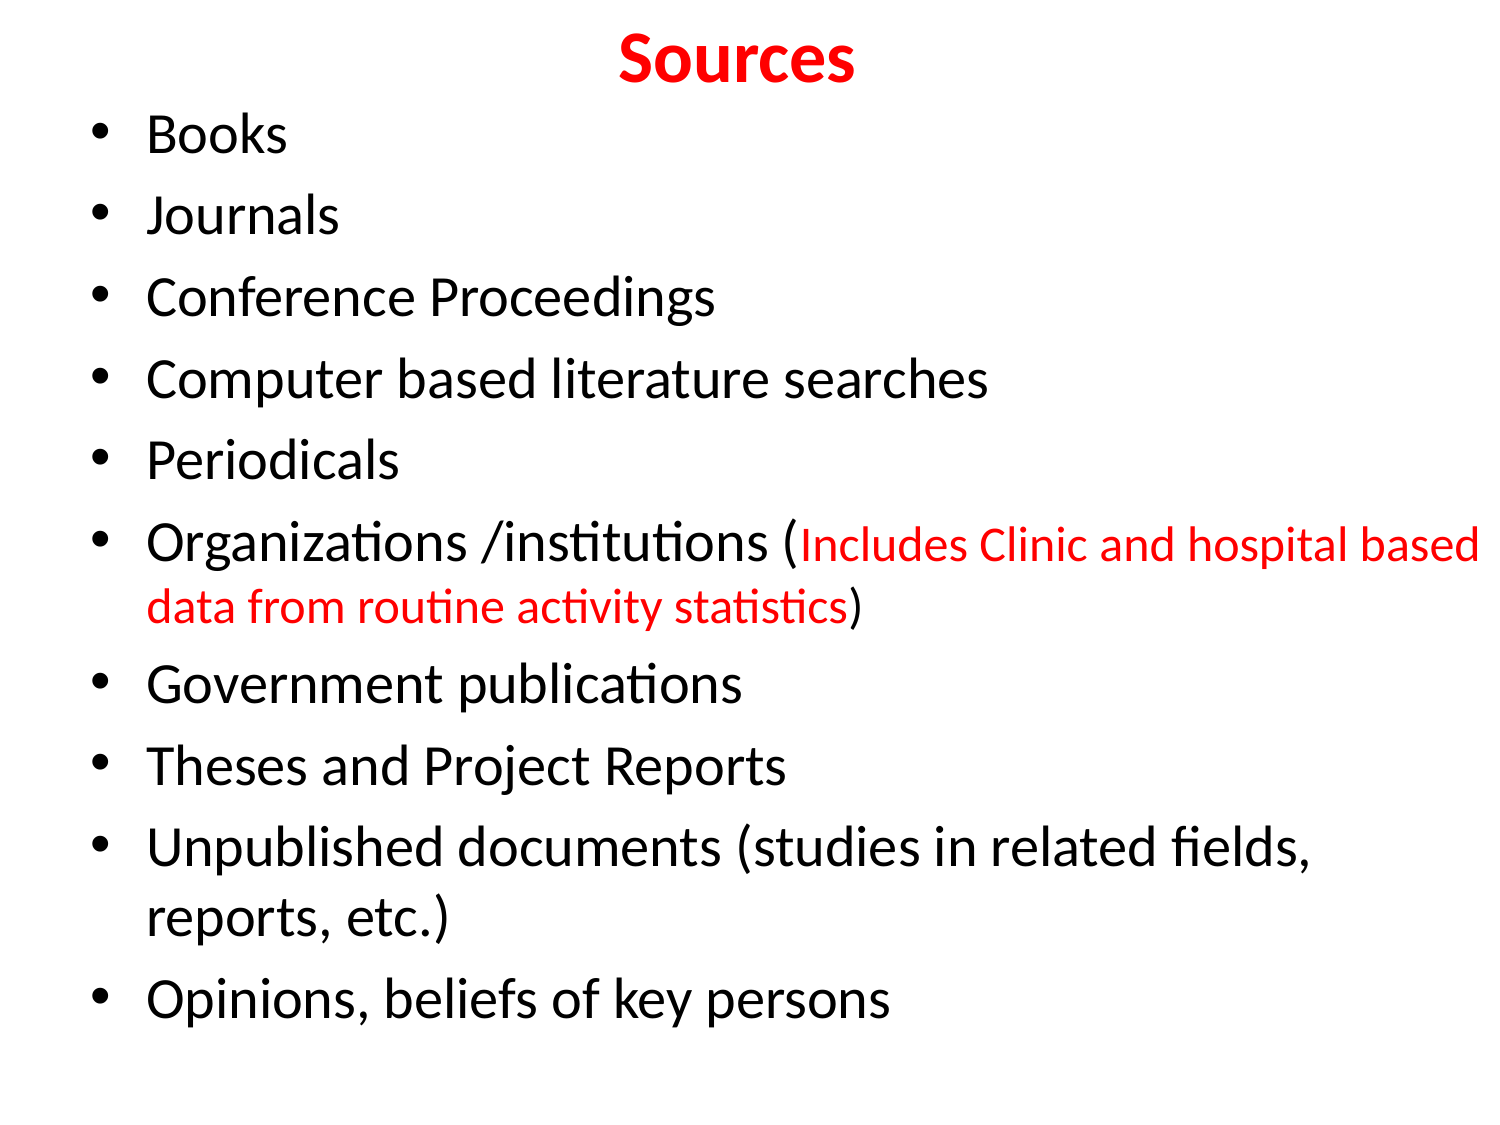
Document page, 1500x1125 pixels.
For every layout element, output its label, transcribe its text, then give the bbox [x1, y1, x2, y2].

title Sources [62, 0, 1413, 105]
list Books Journals Conference Proceedings Computer based literature searches Periodicals Organizations /institutions (Includes Clinic and hospital based data from routine activity statistics) Government publications Theses and Project Reports Unpublished documents (studies in related fields, reports, etc.) Opinions, beliefs of key persons [75, 87, 1500, 1075]
